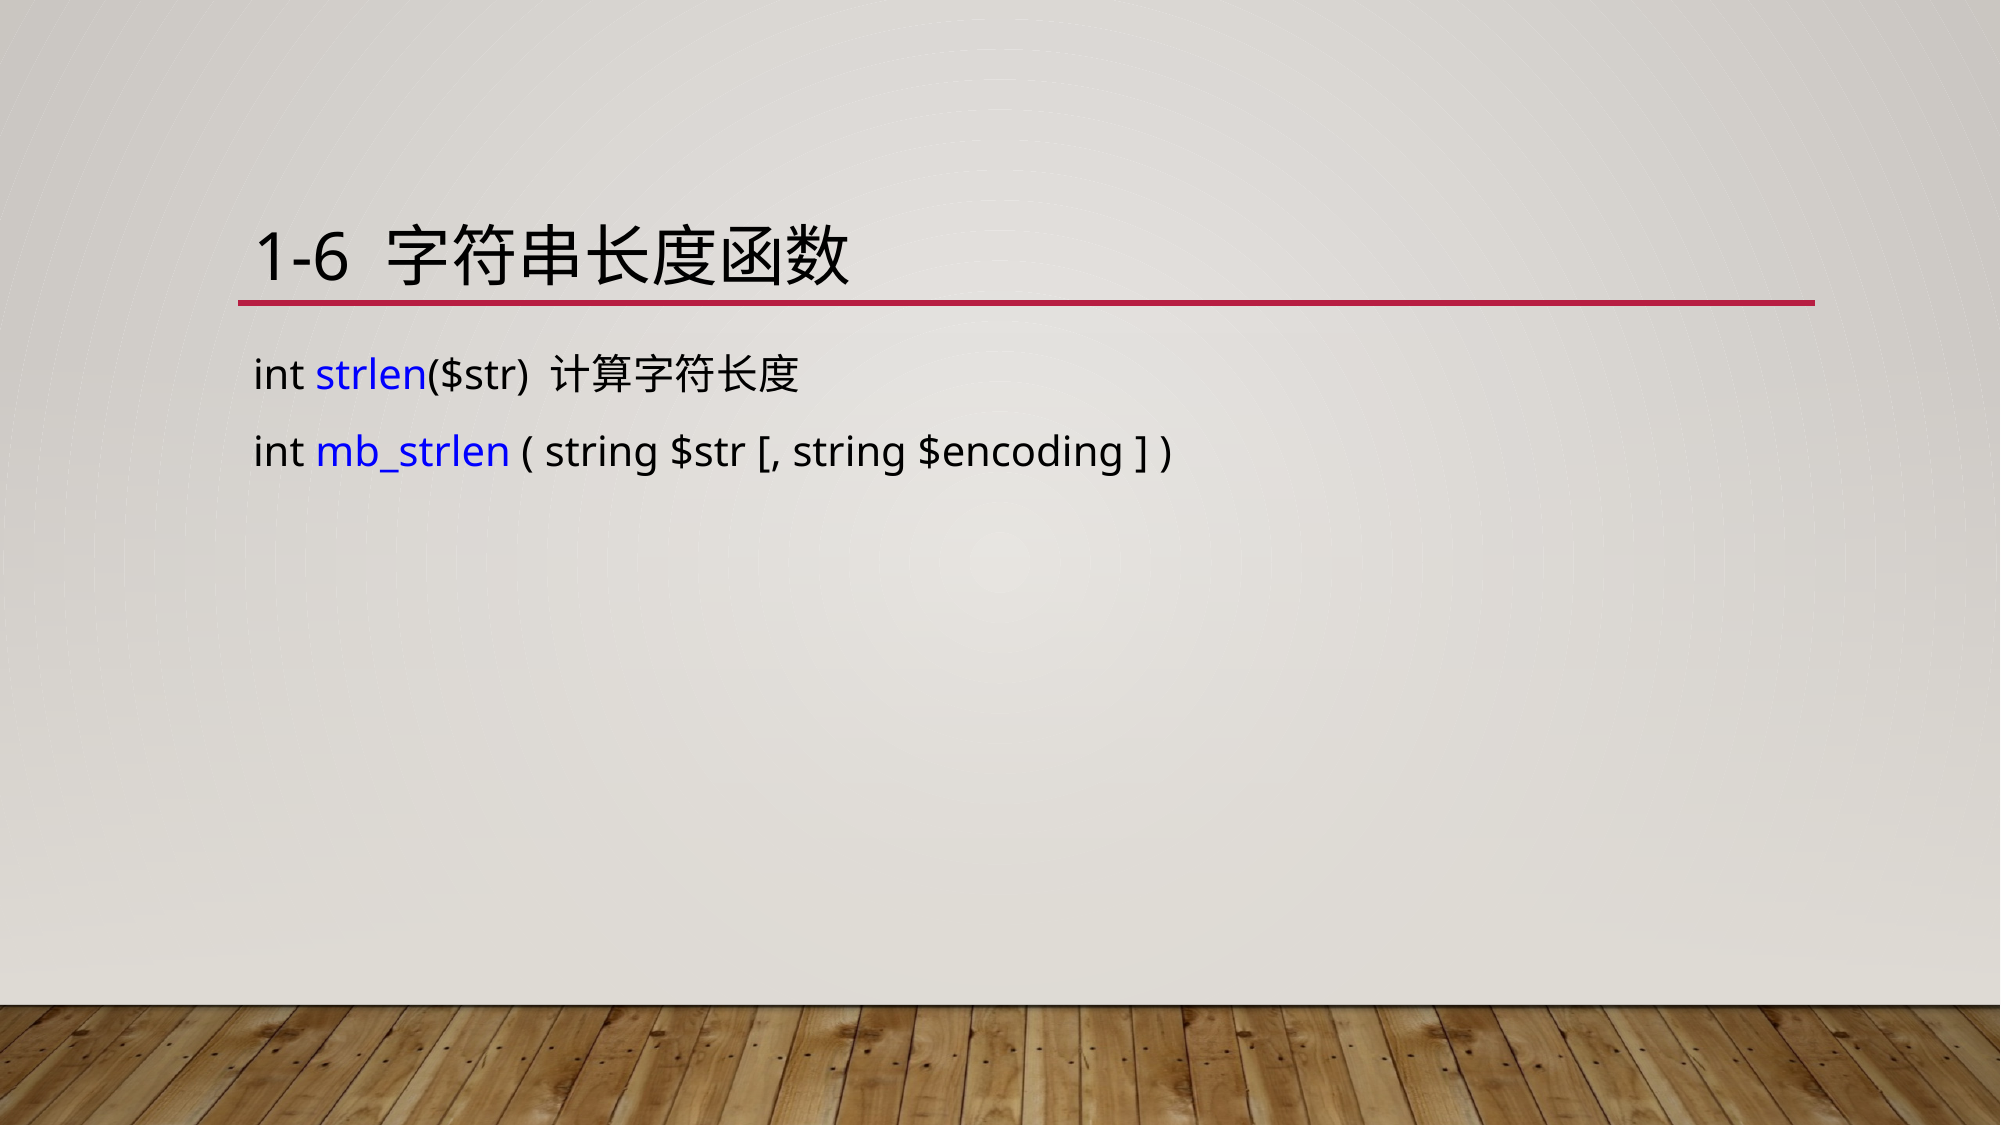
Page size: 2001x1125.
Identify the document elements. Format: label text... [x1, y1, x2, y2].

title 1-6 字符串长度函数 [238, 215, 1814, 305]
list int strlen($str) 计算字符长度 int mb_strlen ( string $str [, string $encoding ] ) [238, 330, 1814, 897]
picture [0, 1005, 2000, 1125]
